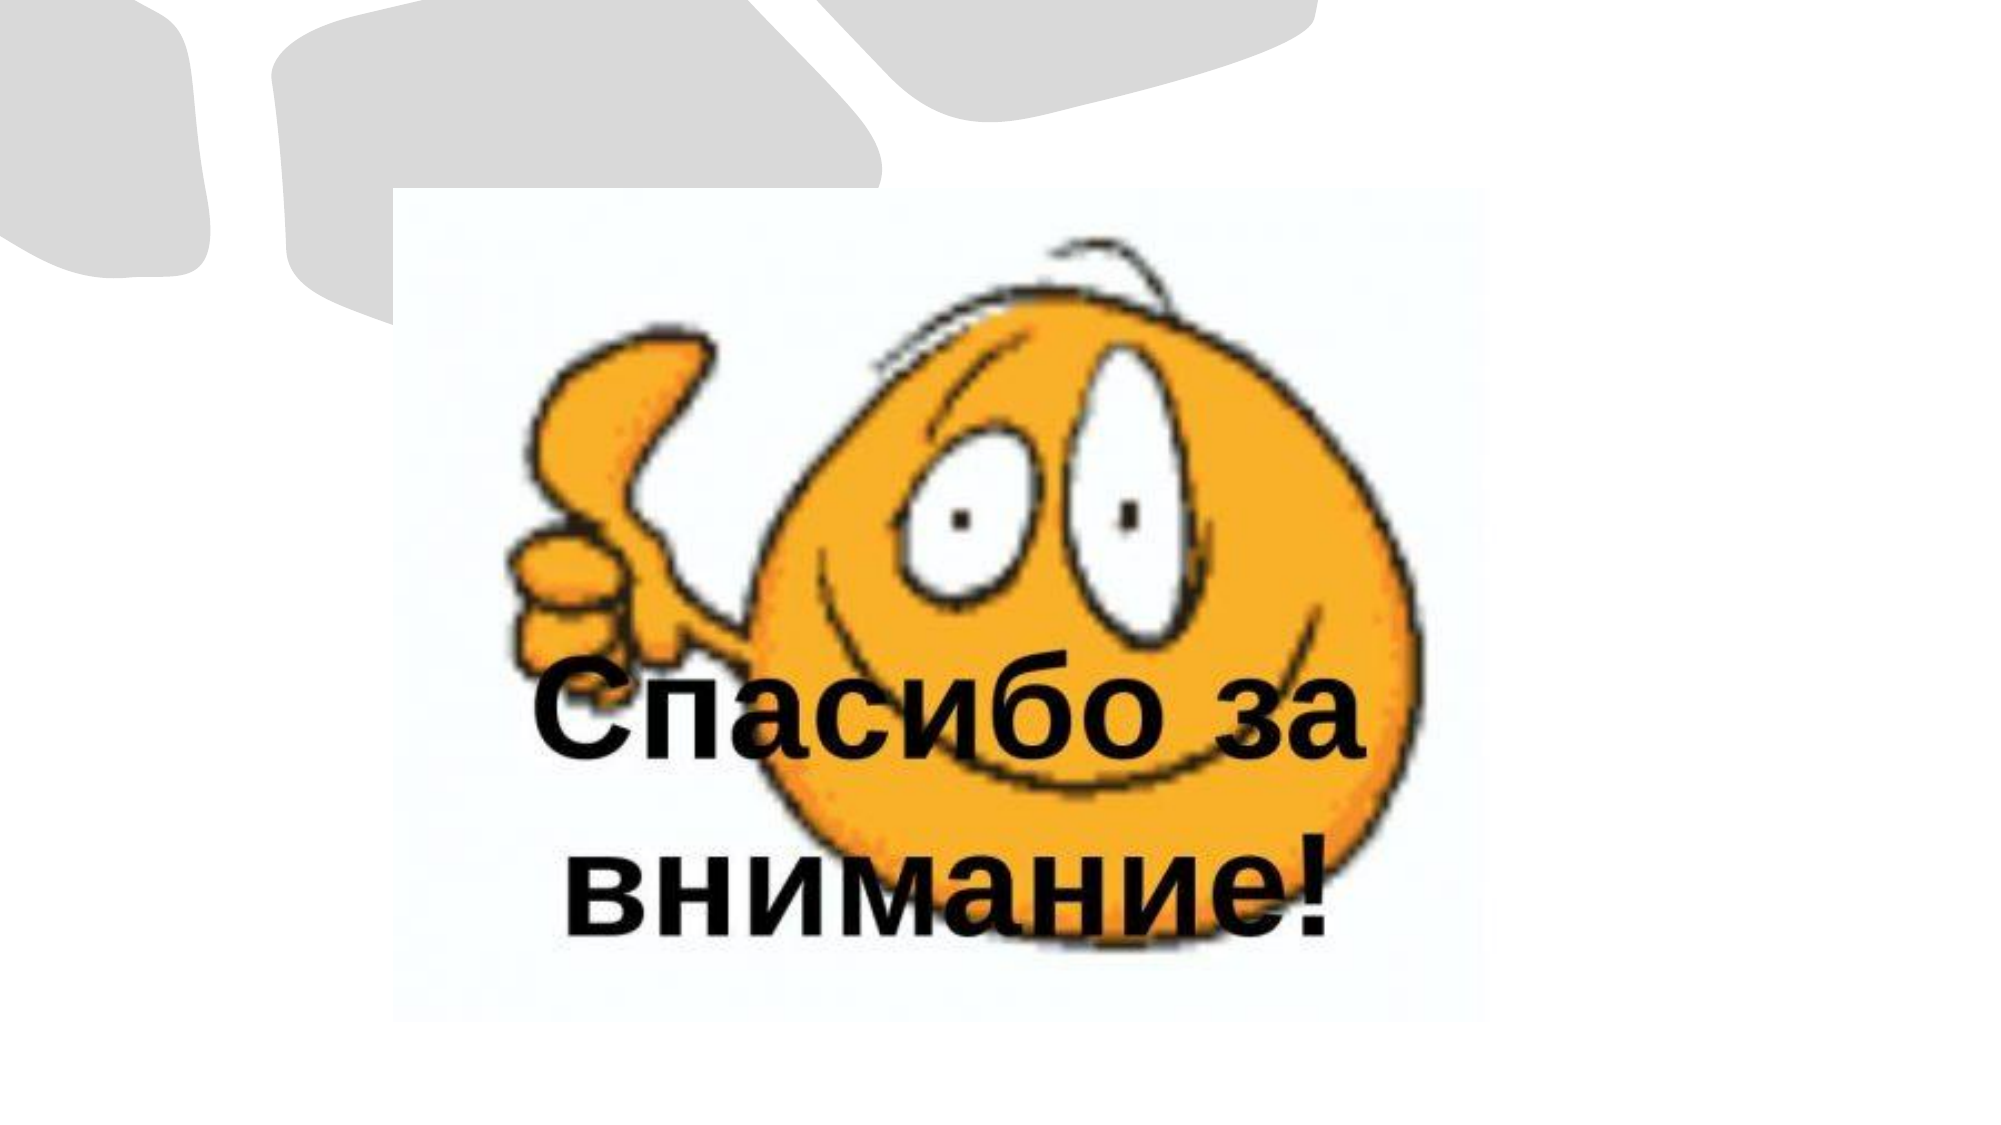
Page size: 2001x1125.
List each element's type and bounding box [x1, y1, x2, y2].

picture [393, 188, 1506, 1022]
